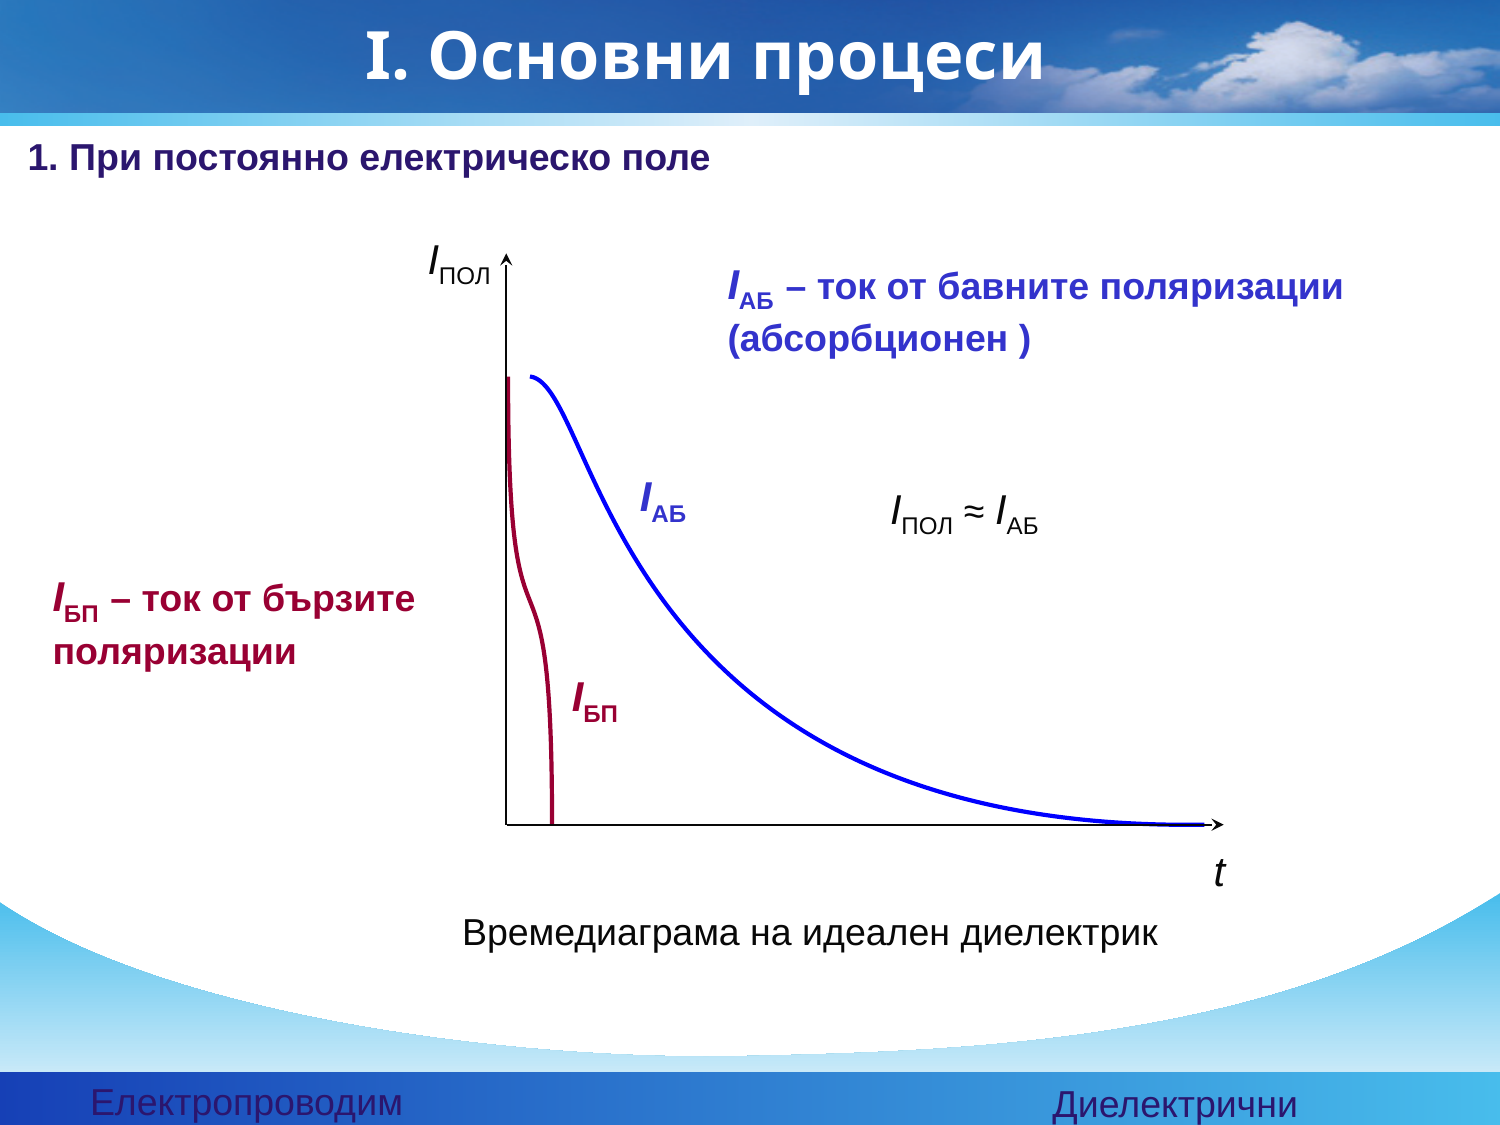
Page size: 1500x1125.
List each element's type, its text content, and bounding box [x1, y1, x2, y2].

picture [0, 0, 1500, 114]
text_box IАБ – ток от бавните поляризации (абсорбционен ) [1244, 249, 1413, 361]
text_box 1. При постоянно електрическо поле [12, 125, 731, 186]
footer Диелектрични свойства [1037, 1072, 1438, 1125]
slide_number Електропроводимост [75, 1070, 425, 1123]
text_box І. Основни процеси [350, 4, 1139, 100]
text_box Времедиаграма на идеален диелектрик [447, 911, 1175, 961]
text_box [412, 224, 1241, 903]
text_box IБП – ток от бързите поляризации [37, 562, 407, 673]
